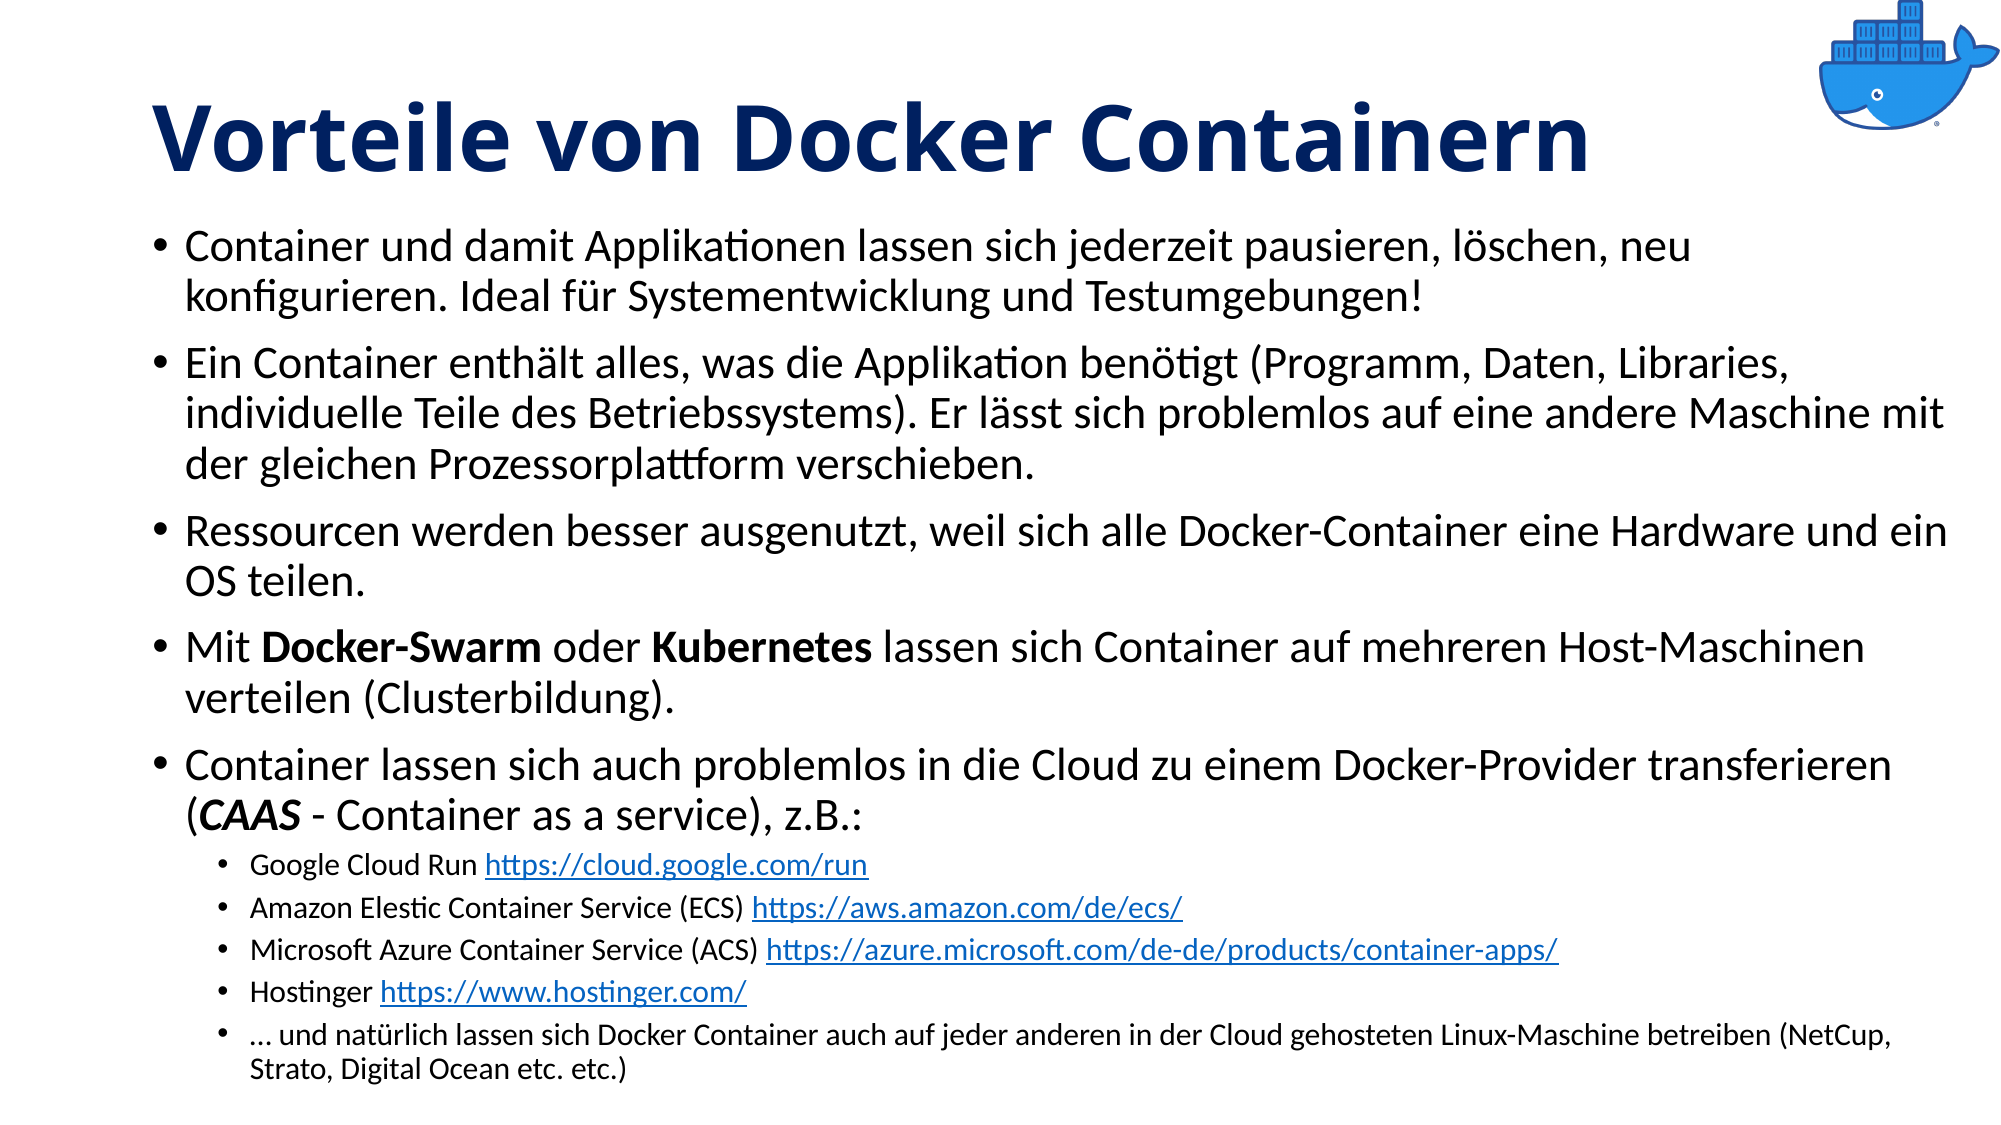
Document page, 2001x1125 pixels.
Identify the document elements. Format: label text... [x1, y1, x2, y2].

list Container und damit Applikationen lassen sich jederzeit pausieren, löschen, neu konfigurieren. Ideal für Systementwicklung und Testumgebungen! Ein Container enthält alles, was die Applikation benötigt (Programm, Daten, Libraries, individuelle Teile des Betriebssystems). Er lässt sich problemlos auf eine andere Maschine mit der gleichen Prozessorplattform verschieben. Ressourcen werden besser ausgenutzt, weil sich alle Docker-Container eine Hardware und ein OS teilen. Mit Docker-Swarm oder Kubernetes lassen sich Container auf mehreren Host-Maschinen verteilen (Clusterbildung). Container lassen sich auch problemlos in die Cloud zu einem Docker-Provider transferieren (CAAS - Container as a service), z.B.: Google Cloud Run https://cloud.google.com/run Amazon Elestic Container Service (ECS) https://aws.amazon.com/de/ecs/ Microsoft Azure Container Service (ACS) https://azure.microsoft.com/de-de/products/container-apps/ Hostinger https://www.hostinger.com/ … und natürlich lassen sich Docker Container auch auf jeder anderen in der Cloud gehosteten Linux-Maschine betreiben (NetCup, Strato, Digital Ocean etc. etc.) [137, 214, 1979, 1102]
title Vorteile von Docker Containern [137, 32, 1863, 214]
picture [1819, 0, 2000, 130]
